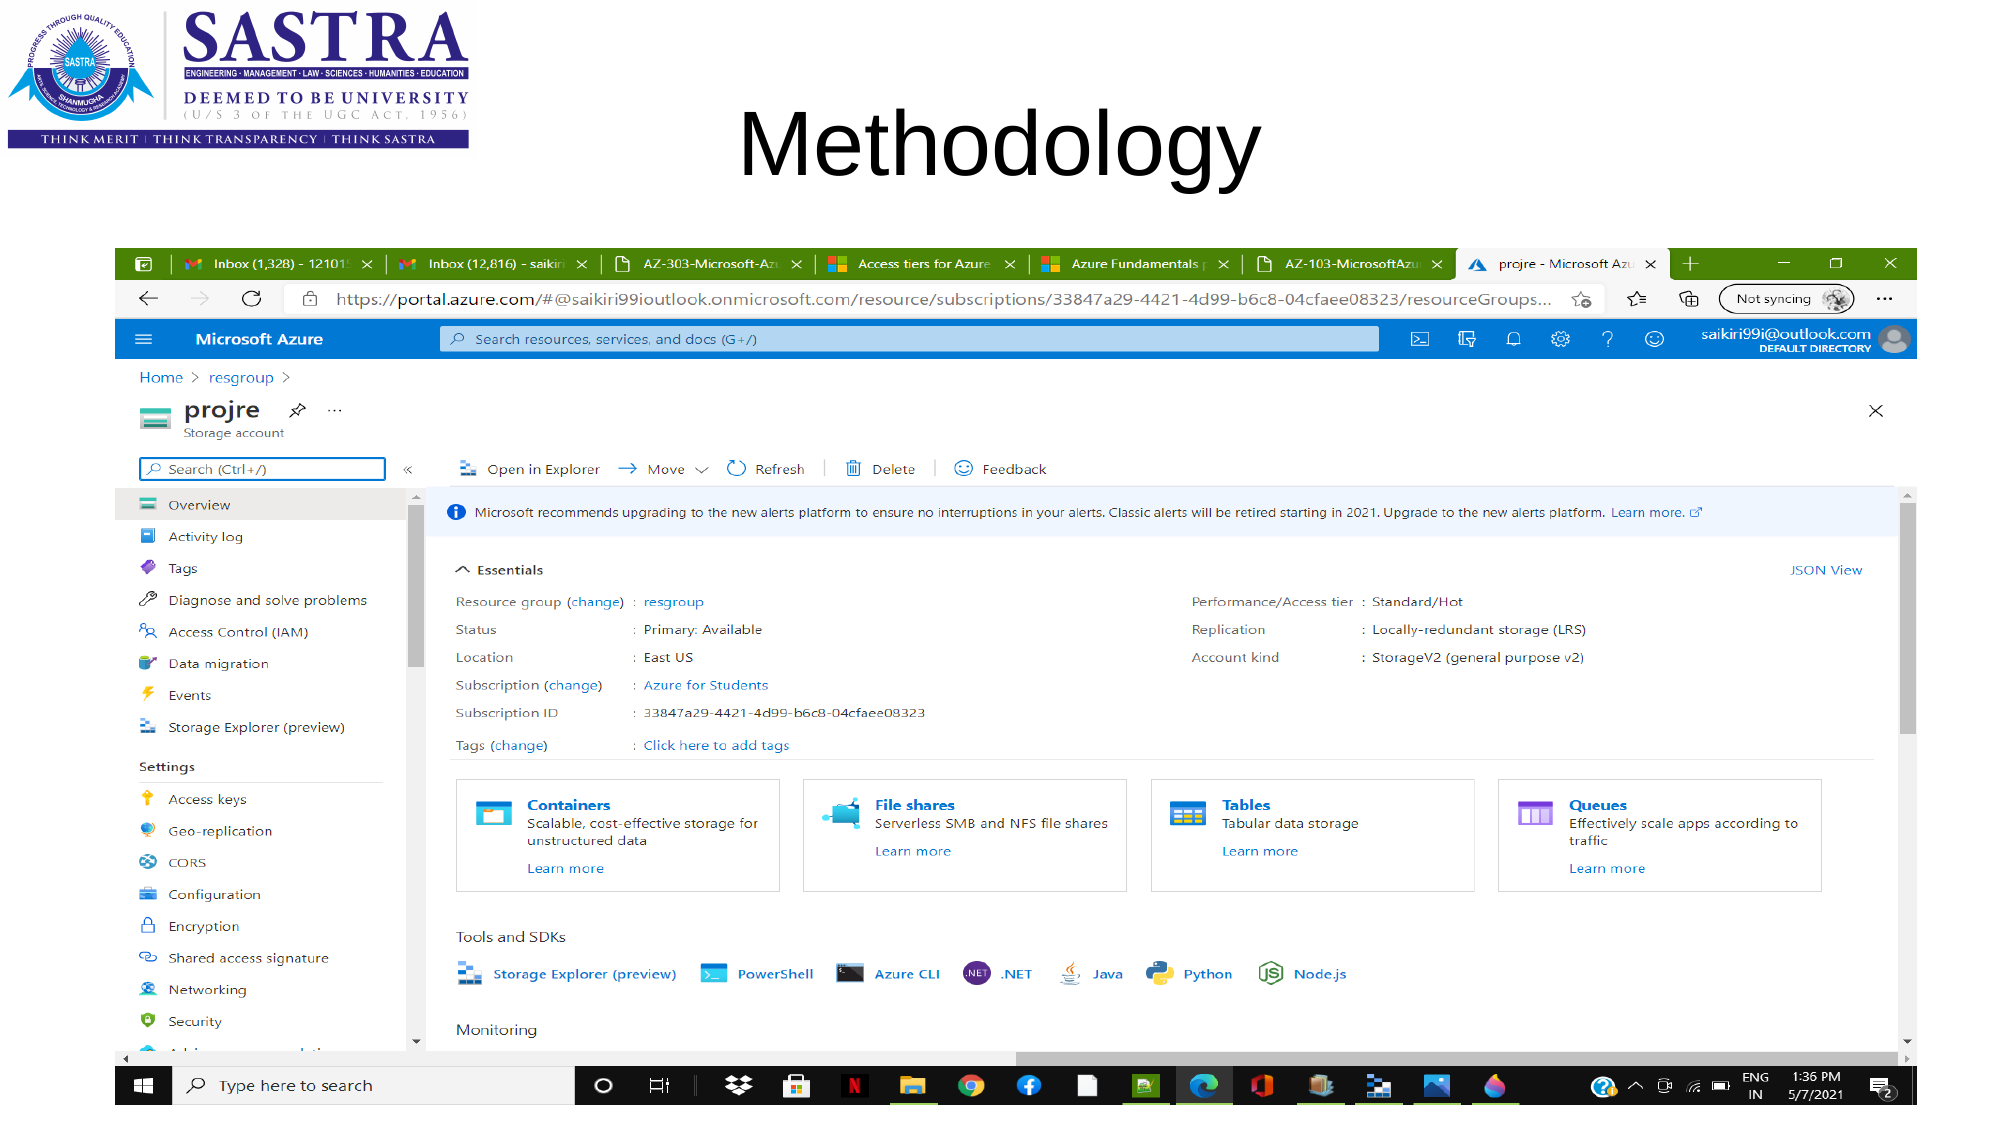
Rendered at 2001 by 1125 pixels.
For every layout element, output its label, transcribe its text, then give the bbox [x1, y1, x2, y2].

title Methodology [99, 44, 1901, 233]
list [0, 0, 477, 158]
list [115, 248, 1917, 1105]
